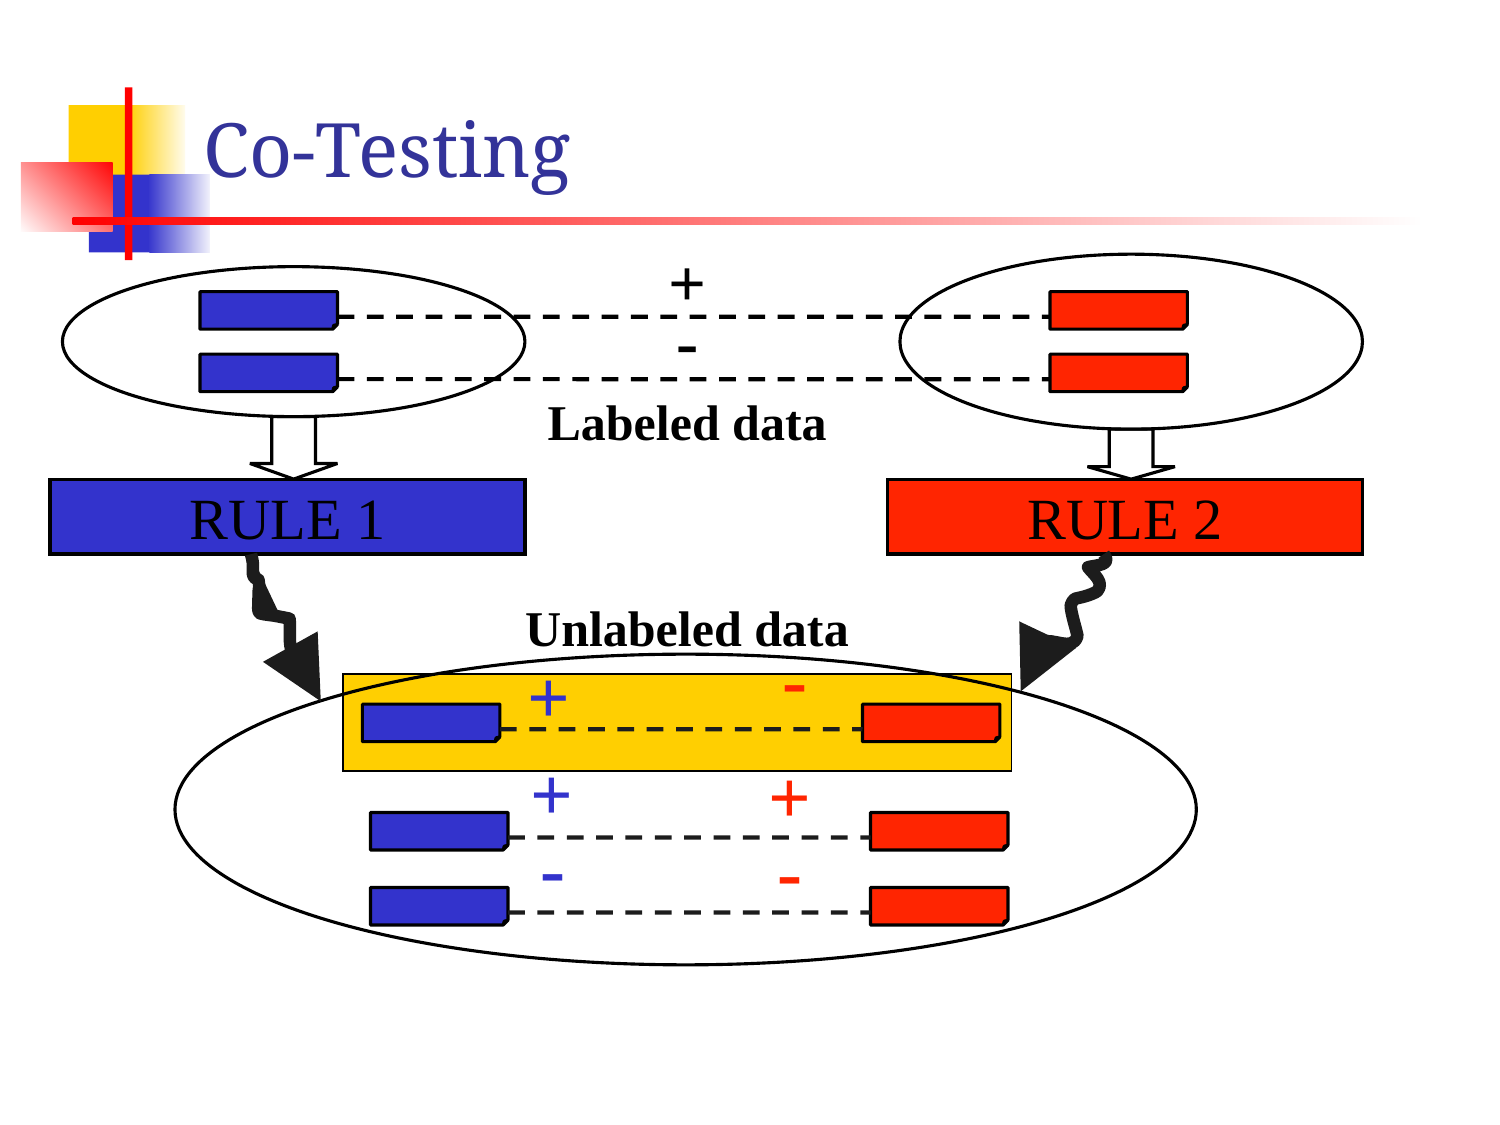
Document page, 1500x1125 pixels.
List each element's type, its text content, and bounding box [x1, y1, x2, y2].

text_box Co-Testing [188, 75, 1468, 200]
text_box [49, 416, 1363, 555]
text_box [199, 291, 338, 330]
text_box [249, 553, 1113, 702]
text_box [512, 709, 827, 923]
text_box [199, 354, 338, 392]
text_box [174, 653, 1197, 966]
text_box [1049, 354, 1188, 392]
text_box + [653, 232, 722, 327]
text_box - [661, 291, 714, 383]
text_box [899, 254, 1363, 415]
text_box [1049, 291, 1188, 330]
text_box [62, 266, 525, 415]
text_box Labeled data [532, 383, 842, 415]
